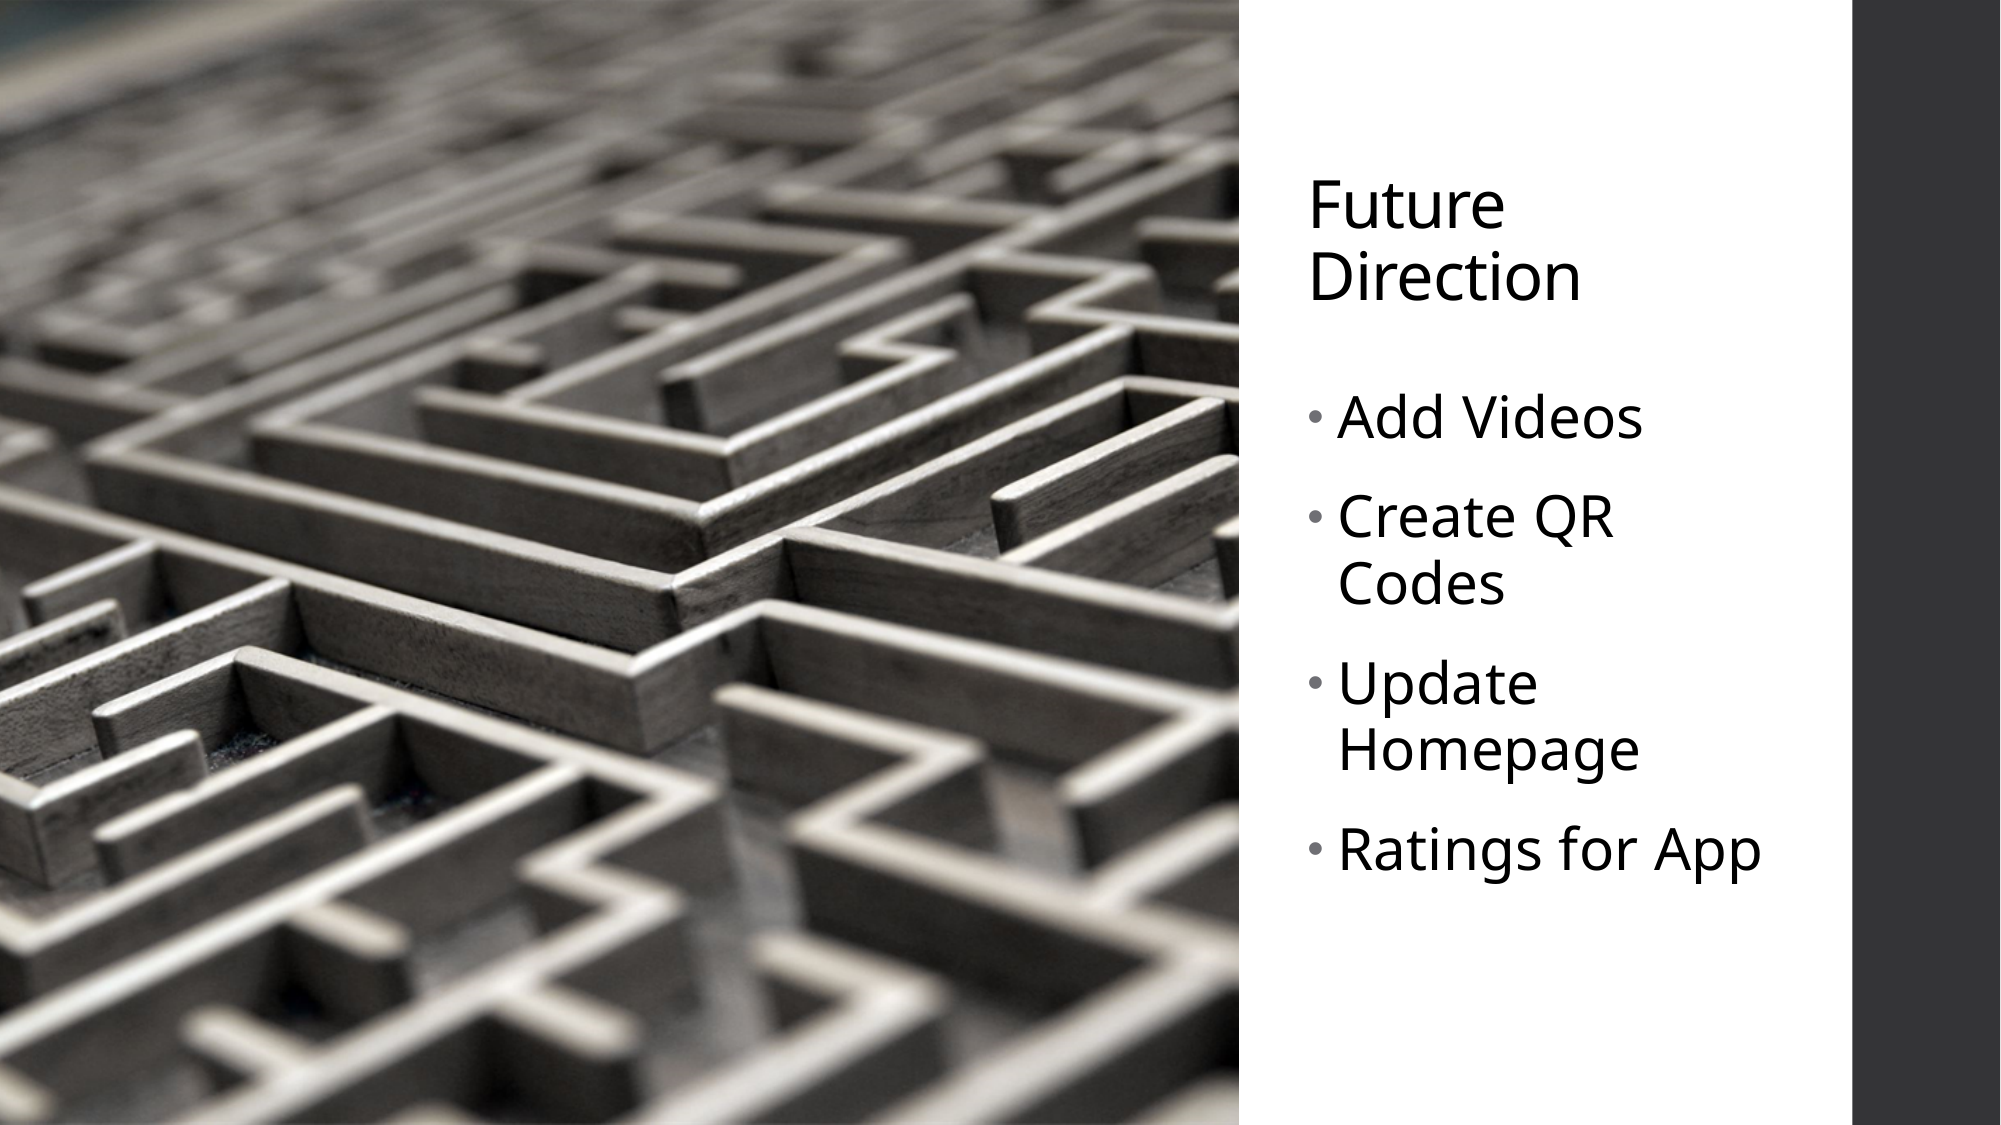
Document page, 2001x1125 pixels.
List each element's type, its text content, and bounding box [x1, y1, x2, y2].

title Future Direction [1292, 104, 1797, 323]
picture [0, 0, 1240, 1125]
list Add Videos Create QR Codes Update Homepage Ratings for App [1292, 377, 1797, 1014]
